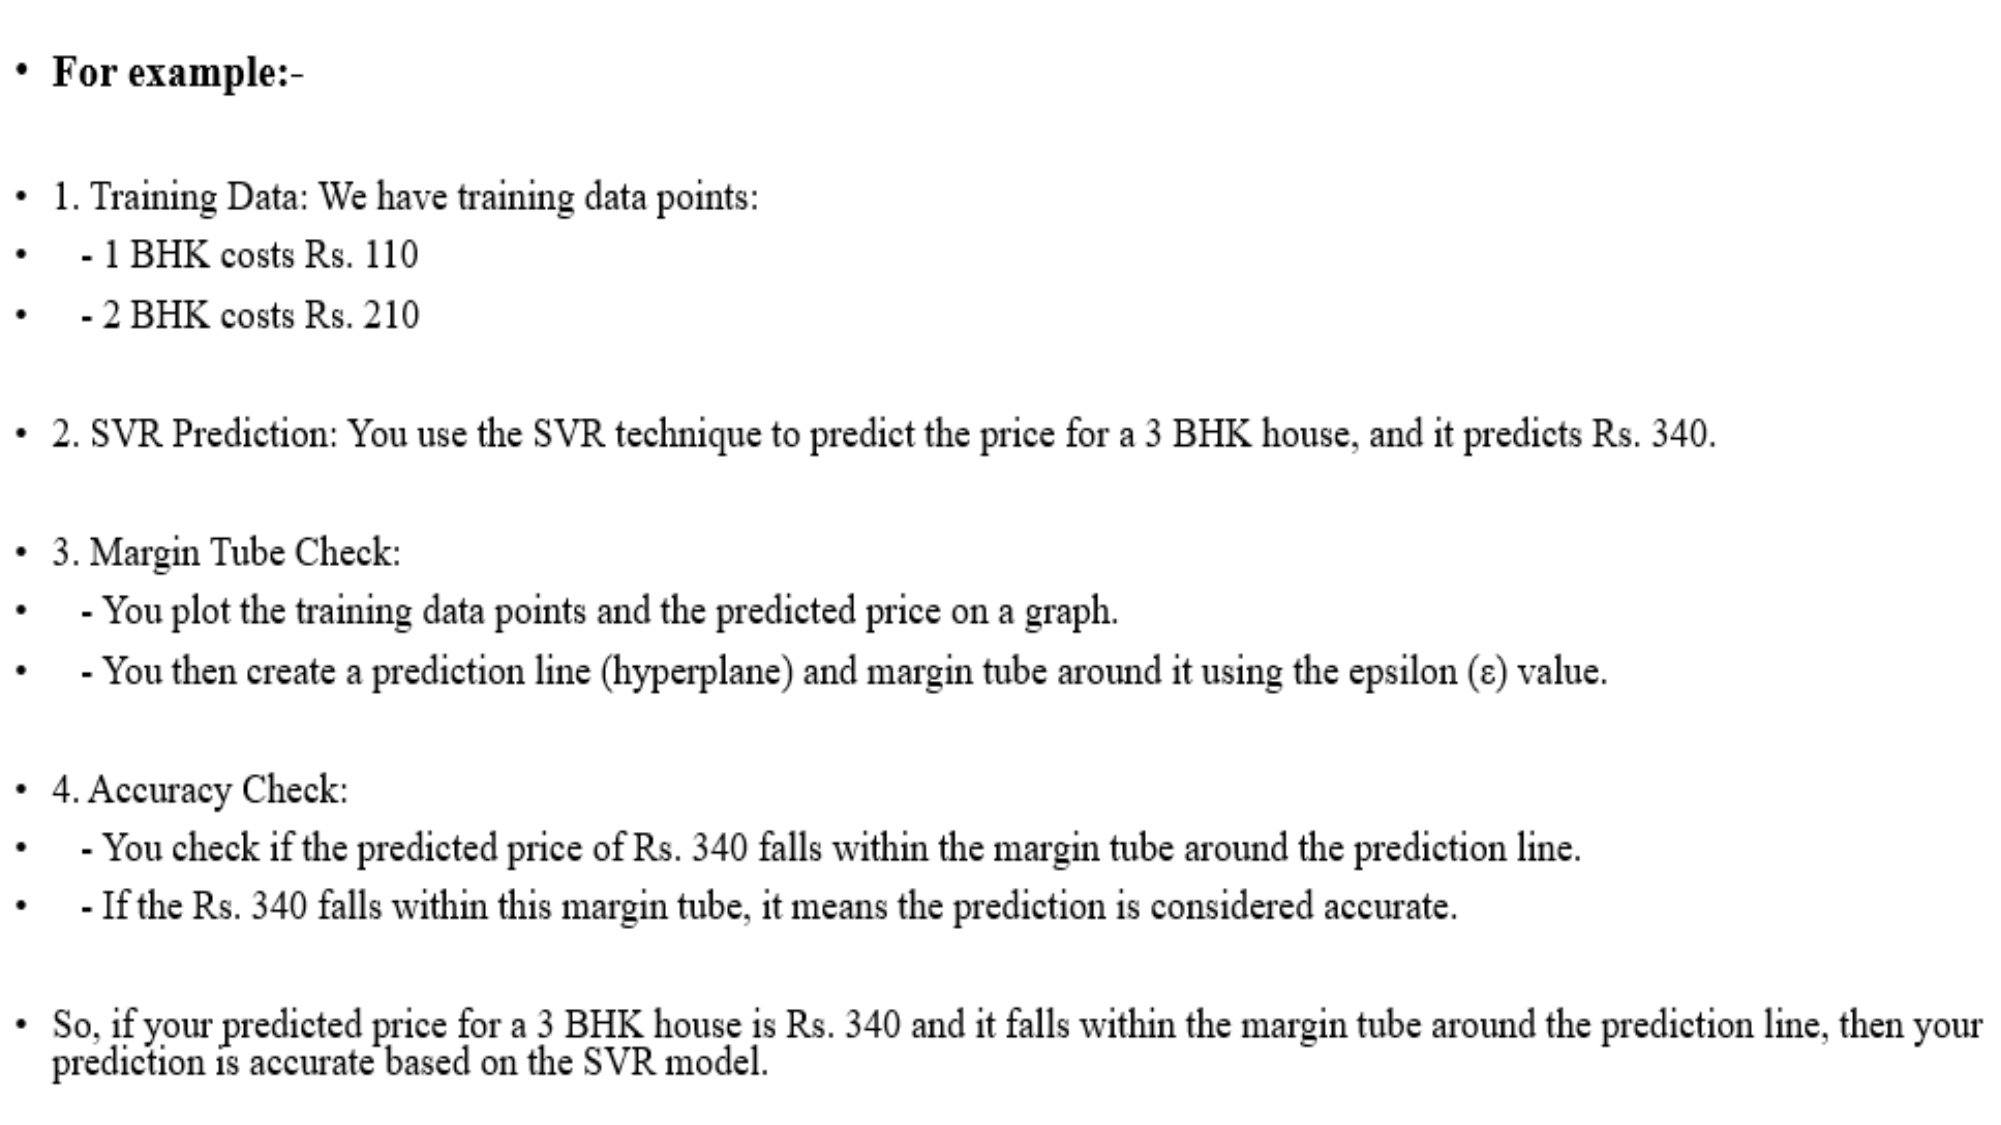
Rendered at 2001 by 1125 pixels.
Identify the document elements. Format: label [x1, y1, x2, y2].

list [0, 24, 2000, 1108]
